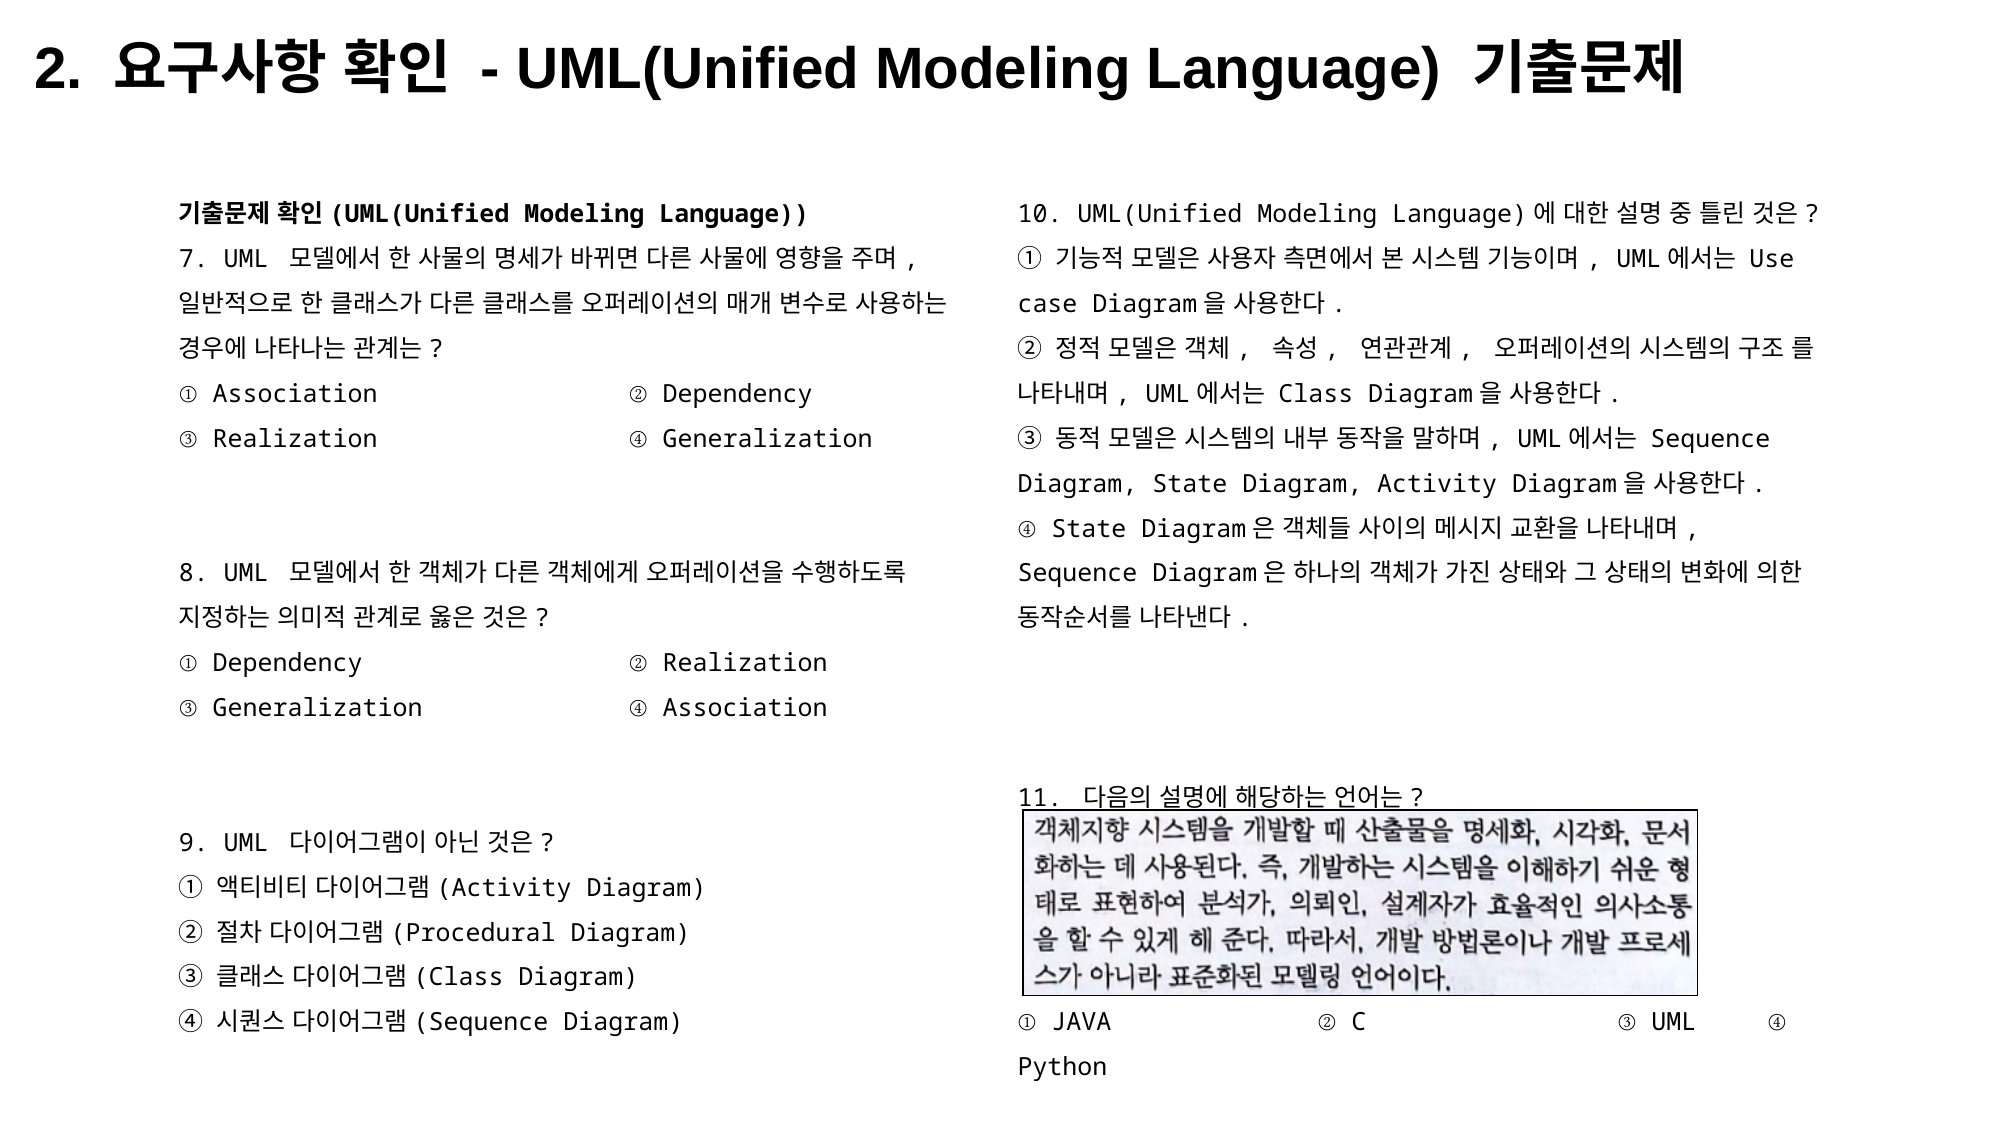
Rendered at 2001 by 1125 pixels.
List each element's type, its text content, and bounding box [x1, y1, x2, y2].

text_box 기출문제 확인(UML(Unified Modeling Language)) 7. UML 모델에서 한 사물의 명세가 바뀌면 다른 사물에 영향을 주며, 일반적으로 한 클래스가 다른 클래스를 오퍼레이션의 매개 변수로 사용하는 경우에 나타나는 관계는? ① Association ② Dependency ③ Realization ④ Generalization 8. UML 모델에서 한 객체가 다른 객체에게 오퍼레이션을 수행하도록 지정하는 의미적 관계로 옳은 것은? ① Dependency ② Realization ③ Generalization ④ Association 9. UML 다이어그램이 아닌 것은? ① 액티비티 다이어그램(Activity Diagram) ② 절차 다이어그램(Procedural Diagram) ③ 클래스 다이어그램(Class Diagram) ④ 시퀀스 다이어그램(Sequence Diagram) [163, 175, 1000, 1044]
text_box 2. 요구사항 확인 - UML(Unified Modeling Language) 기출문제 [19, 14, 1815, 126]
picture [1023, 810, 1697, 995]
text_box 10. UML(Unified Modeling Language)에 대한 설명 중 틀린 것은? ① 기능적 모델은 사용자 측면에서 본 시스템 기능이며, UML에서는 Use case Diagram을 사용한다. ② 정적 모델은 객체, 속성, 연관관계, 오퍼레이션의 시스템의 구조 를 나타내며, UML에서는 Class Diagram을 사용한다. ③ 동적 모델은 시스템의 내부 동작을 말하며, UML에서는 Sequence Diagram, State Diagram, Activity Diagram을 사용한다. ④ State Diagram은 객체들 사이의 메시지 교환을 나타내며, Sequence Diagram은 하나의 객체가 가진 상태와 그 상태의 변화에 의한 동작순서를 나타낸다. 11. 다음의 설명에 해당하는 언어는? ① JAVA ② C ③ UML ④ Python [1002, 175, 1839, 1125]
